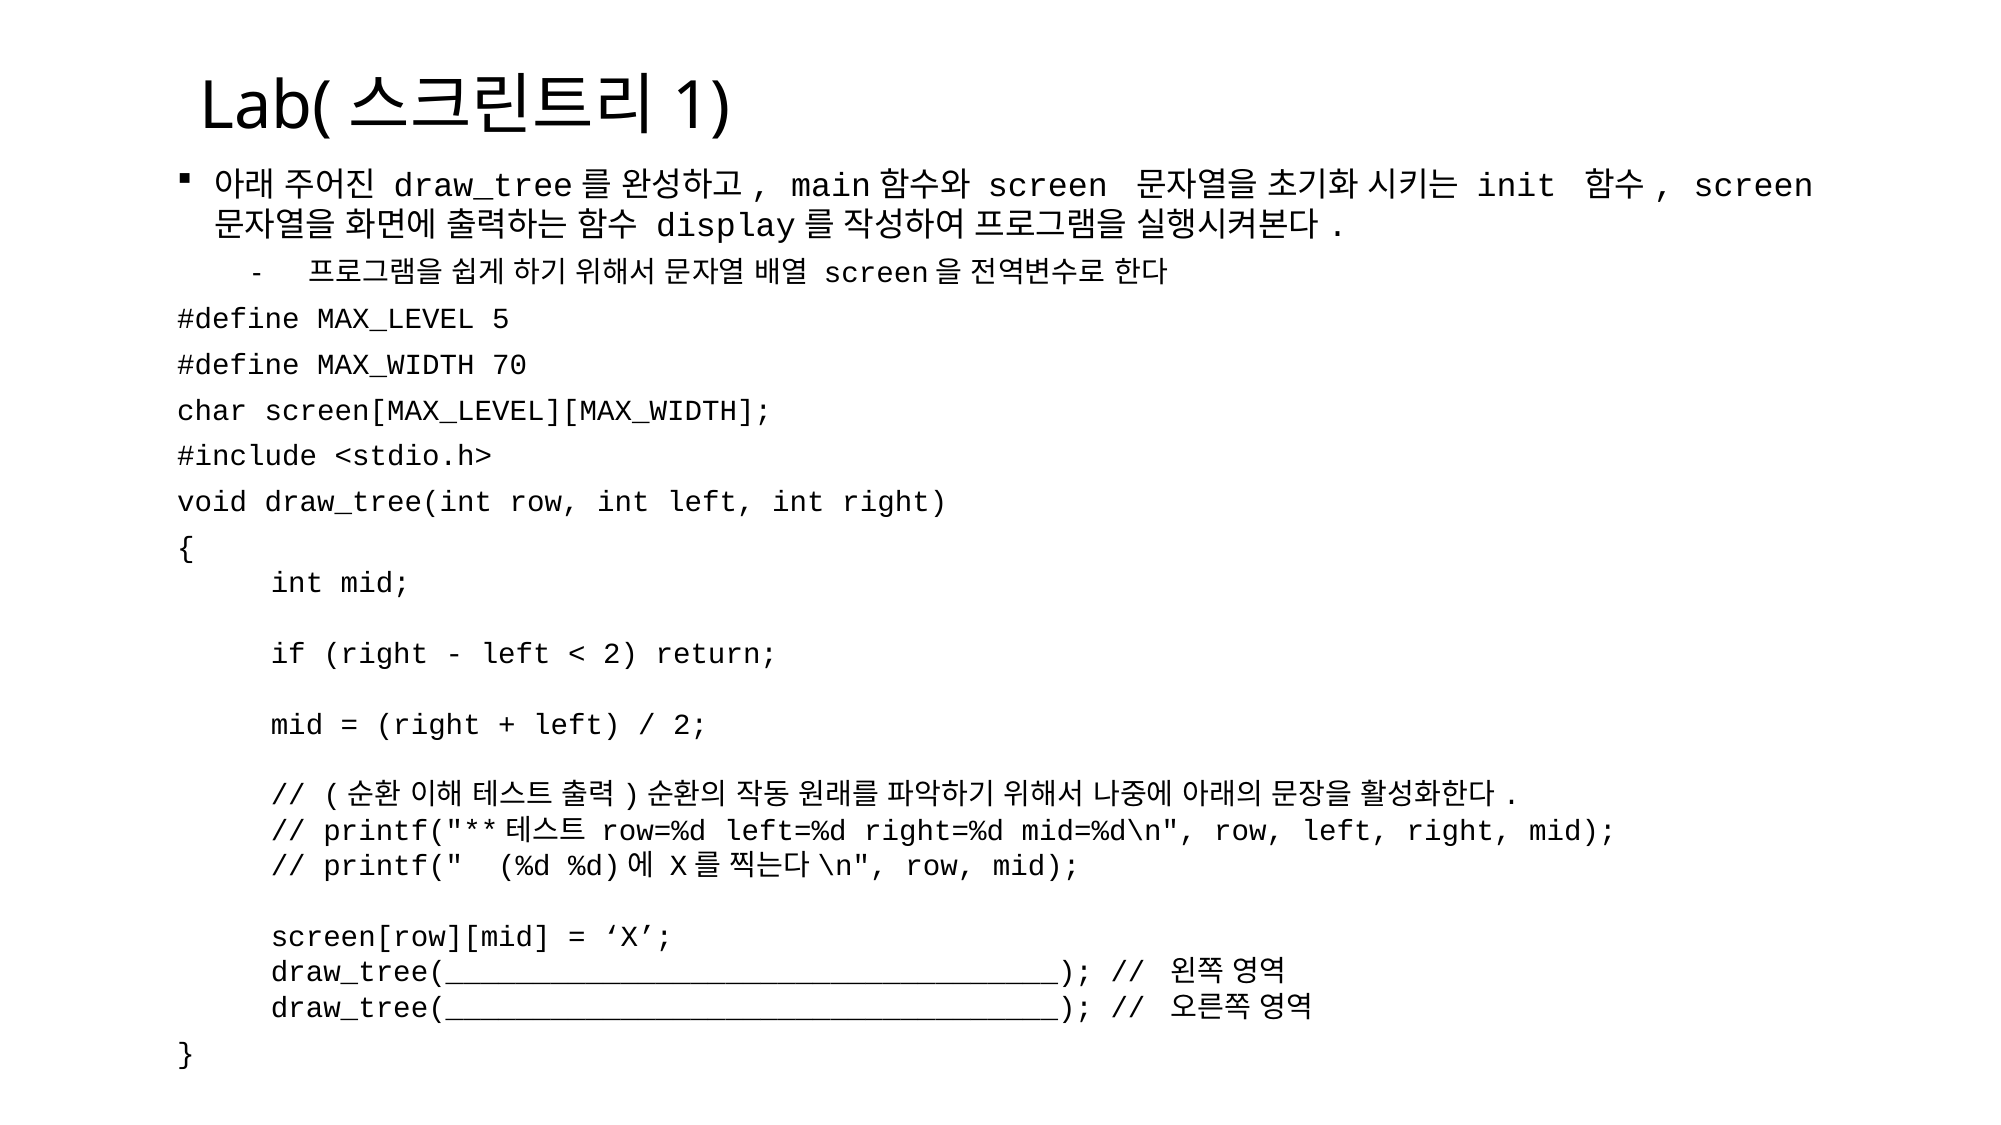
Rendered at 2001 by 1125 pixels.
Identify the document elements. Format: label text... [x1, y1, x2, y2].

title Lab(스크린트리1) [184, 60, 1809, 154]
list 아래 주어진 draw_tree를 완성하고, main함수와 screen 문자열을 초기화 시키는 init 함수, screen 문자열을 화면에 출력하는 함수 display를 작성하여 프로그램을 실행시켜본다. 프로그램을 쉽게 하기 위해서 문자열 배열 screen을 전역변수로 한다 #define MAX_LEVEL 5 #define MAX_WIDTH 70 char screen[MAX_LEVEL][MAX_WIDTH]; #include <stdio.h> void draw_tree(int row, int left, int right) { int mid; if (right - left < 2) return; mid = (right + left) / 2; // (순환 이해 테스트 출력)순환의 작동 원래를 파악하기 위해서 나중에 아래의 문장을 활성화한다. // printf("**테스트 row=%d left=%d right=%d mid=%d\n", row, left, right, mid); // printf(" (%d %d)에 X를 찍는다\n", row, mid); screen[row][mid] = ‘X’; draw_tree(___________________________________); // 왼쪽 영역 draw_tree(___________________________________); // 오른쪽 영역 } [162, 155, 1888, 1082]
